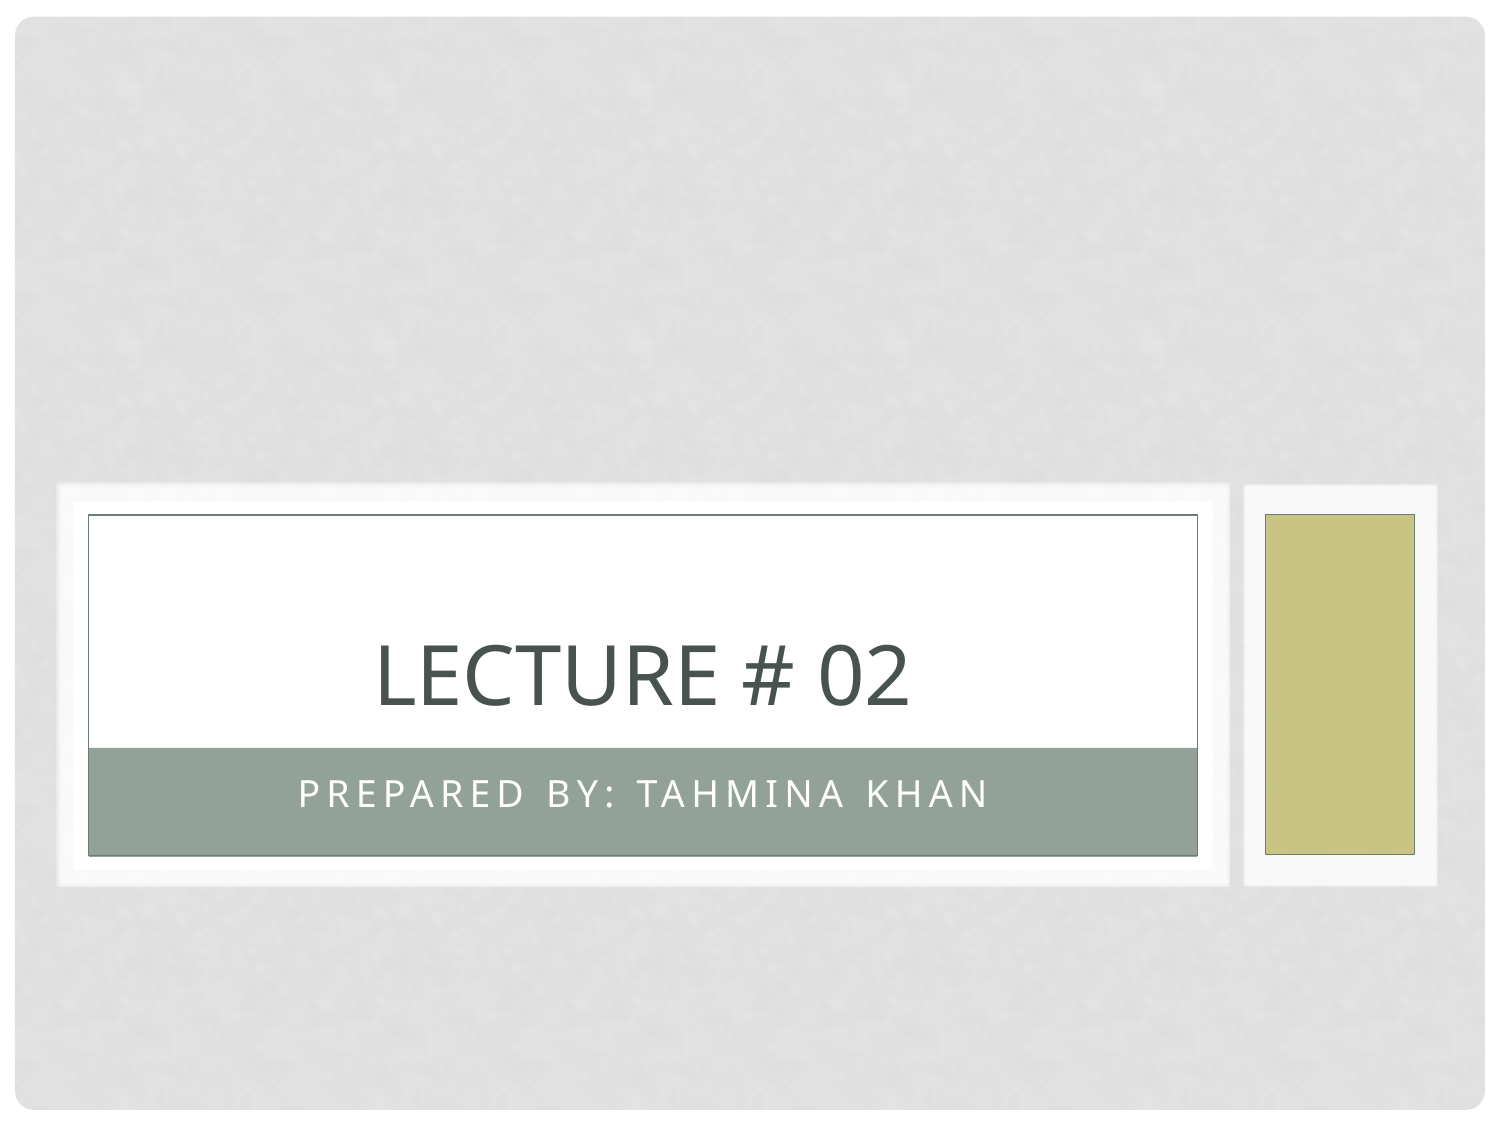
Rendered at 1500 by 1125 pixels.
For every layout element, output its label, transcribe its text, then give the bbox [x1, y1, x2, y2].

subtitle Prepared by: tahmina khan [105, 762, 1181, 838]
title Lecture # 02 [99, 529, 1187, 730]
